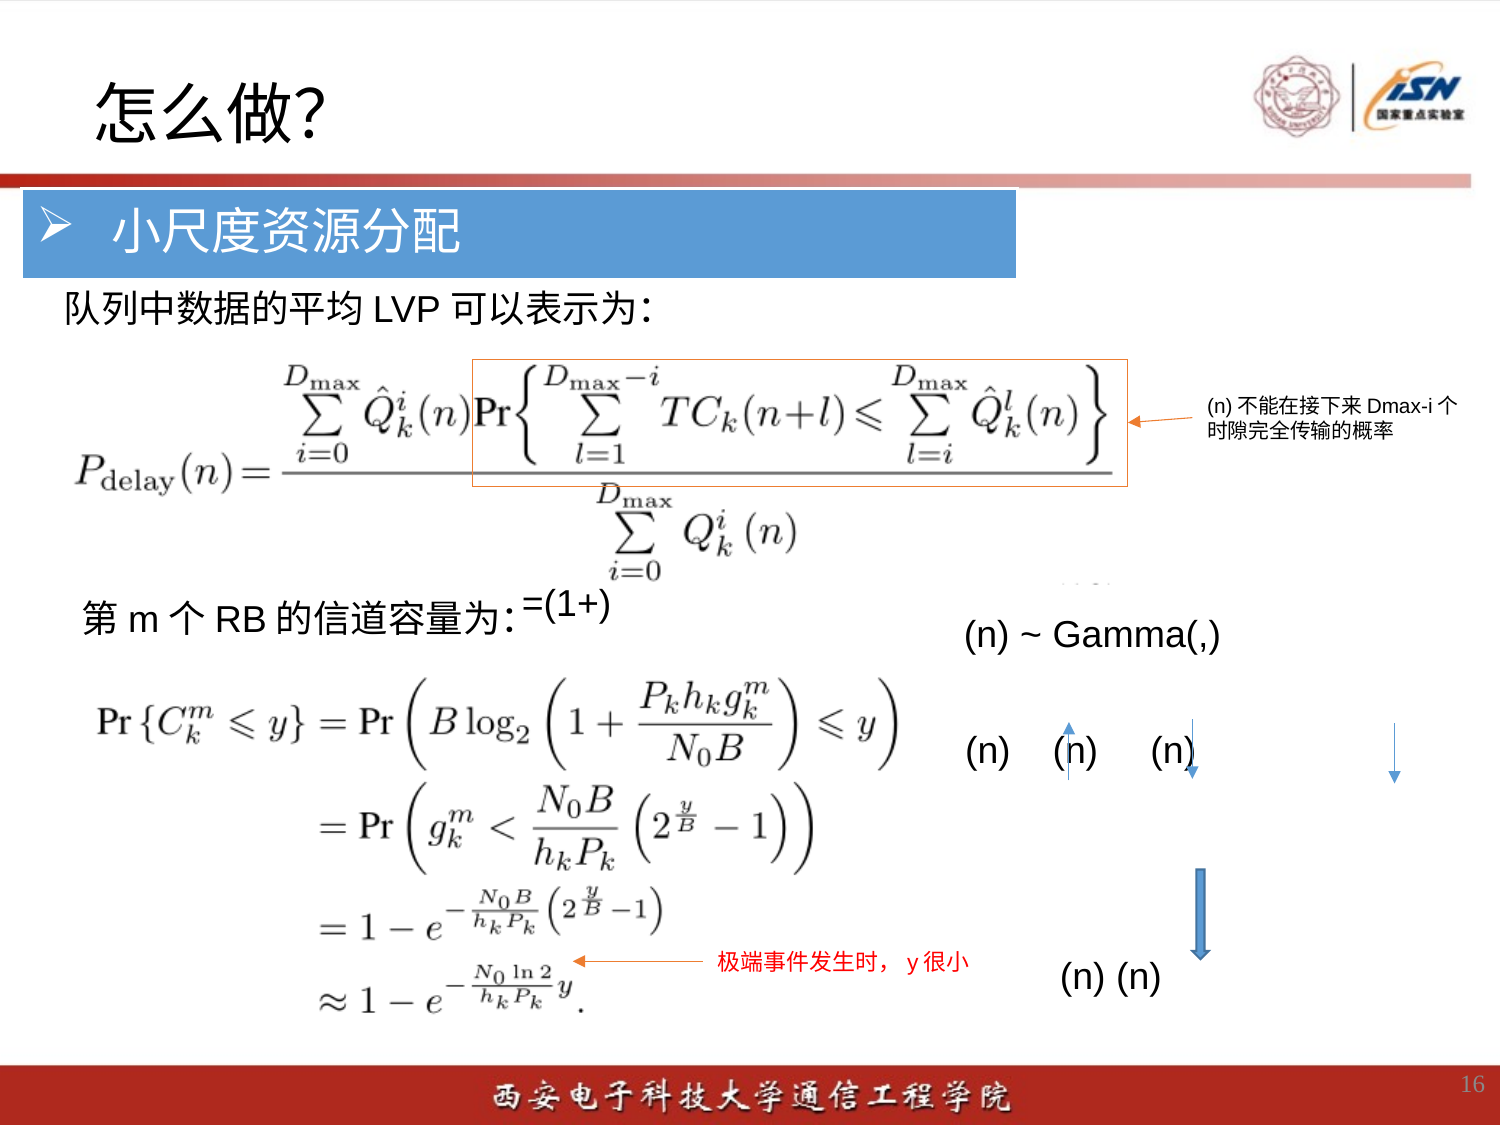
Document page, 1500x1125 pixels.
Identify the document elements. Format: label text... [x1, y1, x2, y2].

text_box 怎么做？ [78, 64, 375, 159]
text_box [1189, 868, 1212, 961]
text_box 极端事件发生时，y很小 [916, 940, 1128, 983]
picture [0, 0, 1500, 1125]
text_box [1127, 419, 1193, 423]
text_box [1119, 359, 1128, 487]
title 小尺度资源分配 [20, 187, 1019, 281]
text_box 队列中数据的平均LVP可以表示为： [49, 277, 1396, 338]
text_box 第m个RB的信道容量为： [66, 588, 516, 648]
slide_number 16 [1149, 1059, 1500, 1120]
